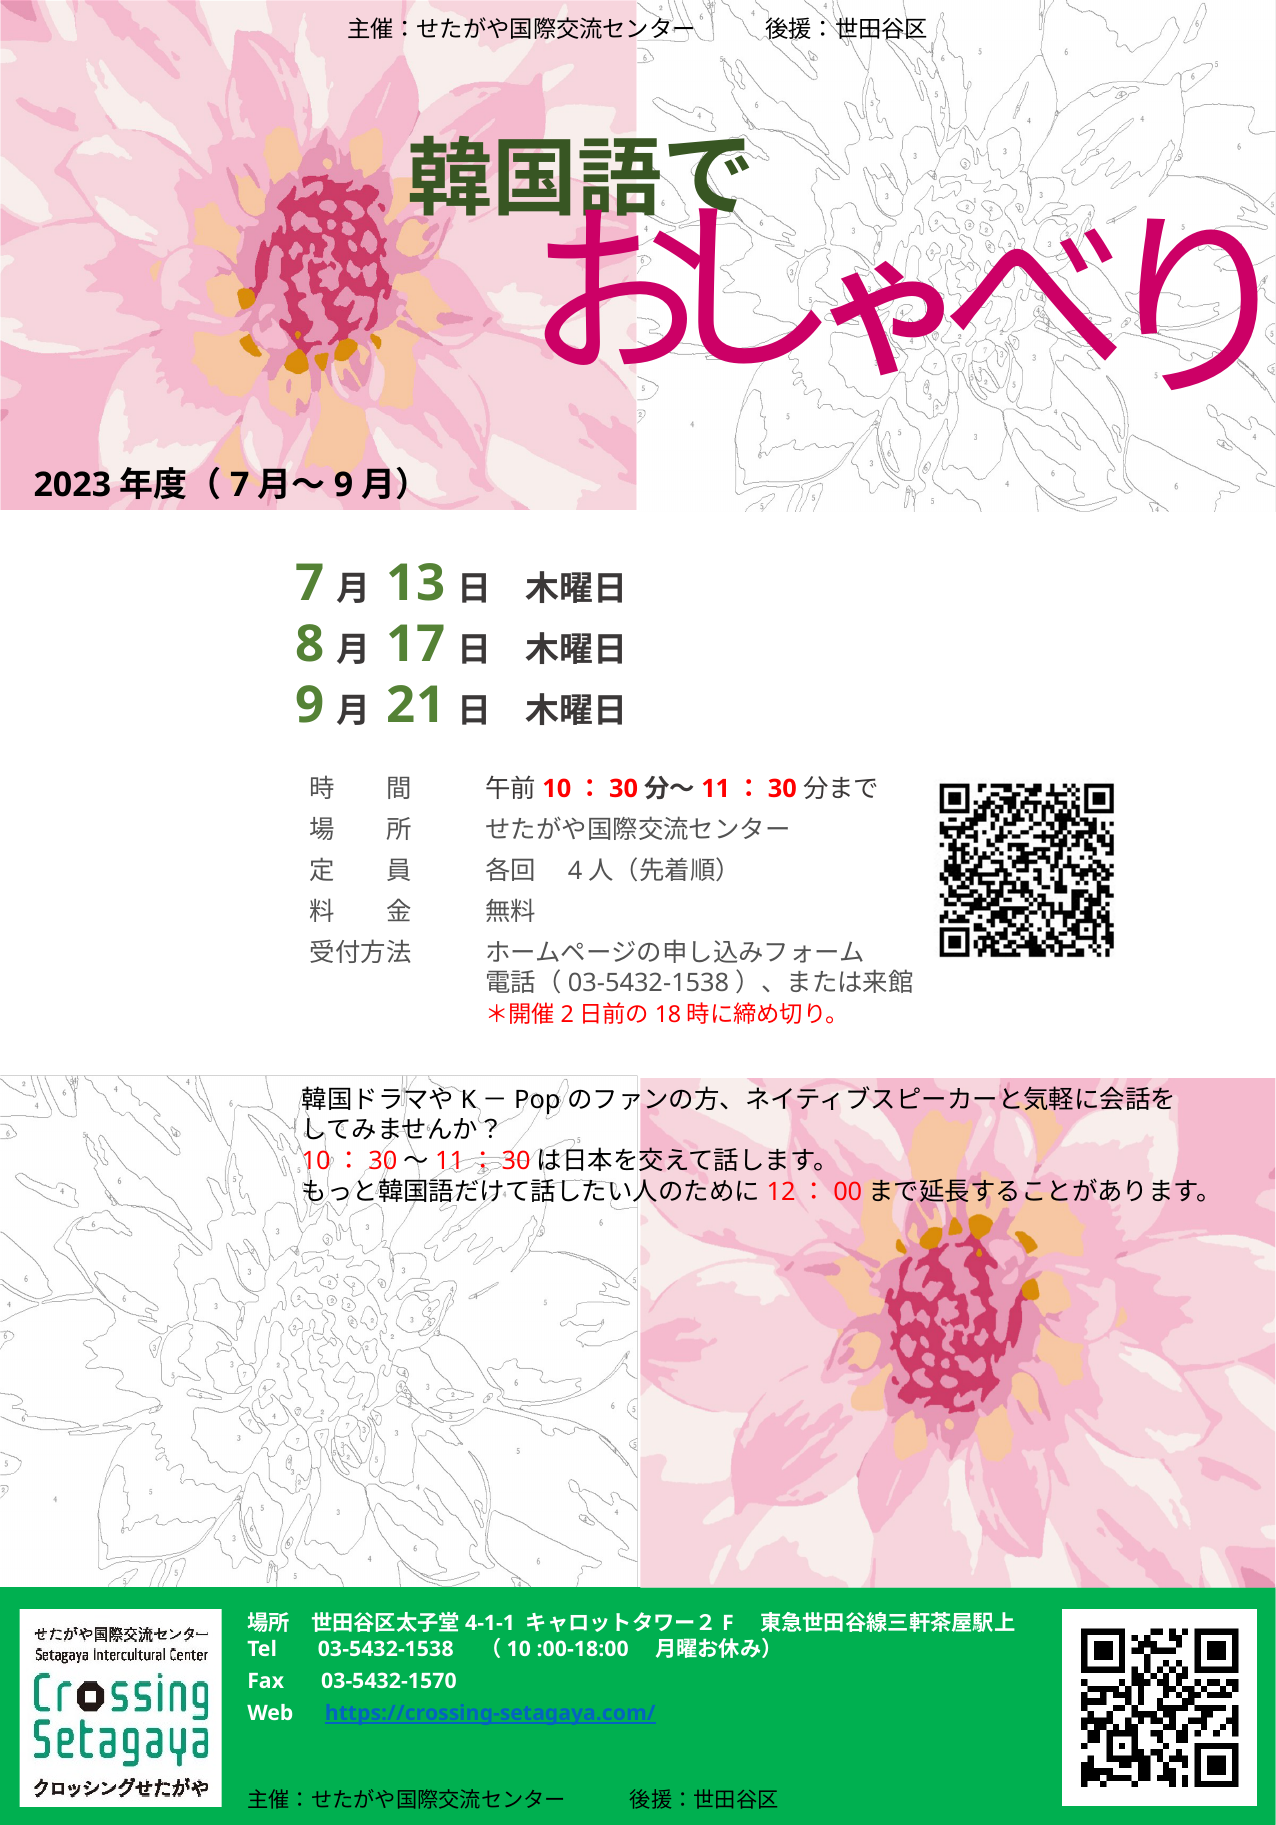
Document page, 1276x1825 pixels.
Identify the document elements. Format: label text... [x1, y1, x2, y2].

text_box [494, 160, 1276, 437]
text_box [0, 0, 1276, 512]
picture [0, 1075, 638, 1587]
picture [923, 767, 1131, 974]
text_box 時 間 午前10：30分～11：30分まで 場 所 せたがや国際交流センター 定 員 各回 4人（先着順） 料 金 無料 受付方法 ホームページの申し込みフォーム 電話（03-5432-1538）、または来館 ＊開催2日前の18時に締め切り。 [295, 764, 981, 1035]
text_box 2023年度（7月～9月） 7月 13日 木曜日 8月 17日 木曜日 9月 21日 木曜日 [18, 512, 905, 741]
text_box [0, 1588, 1276, 1825]
picture [639, 1077, 1276, 1588]
